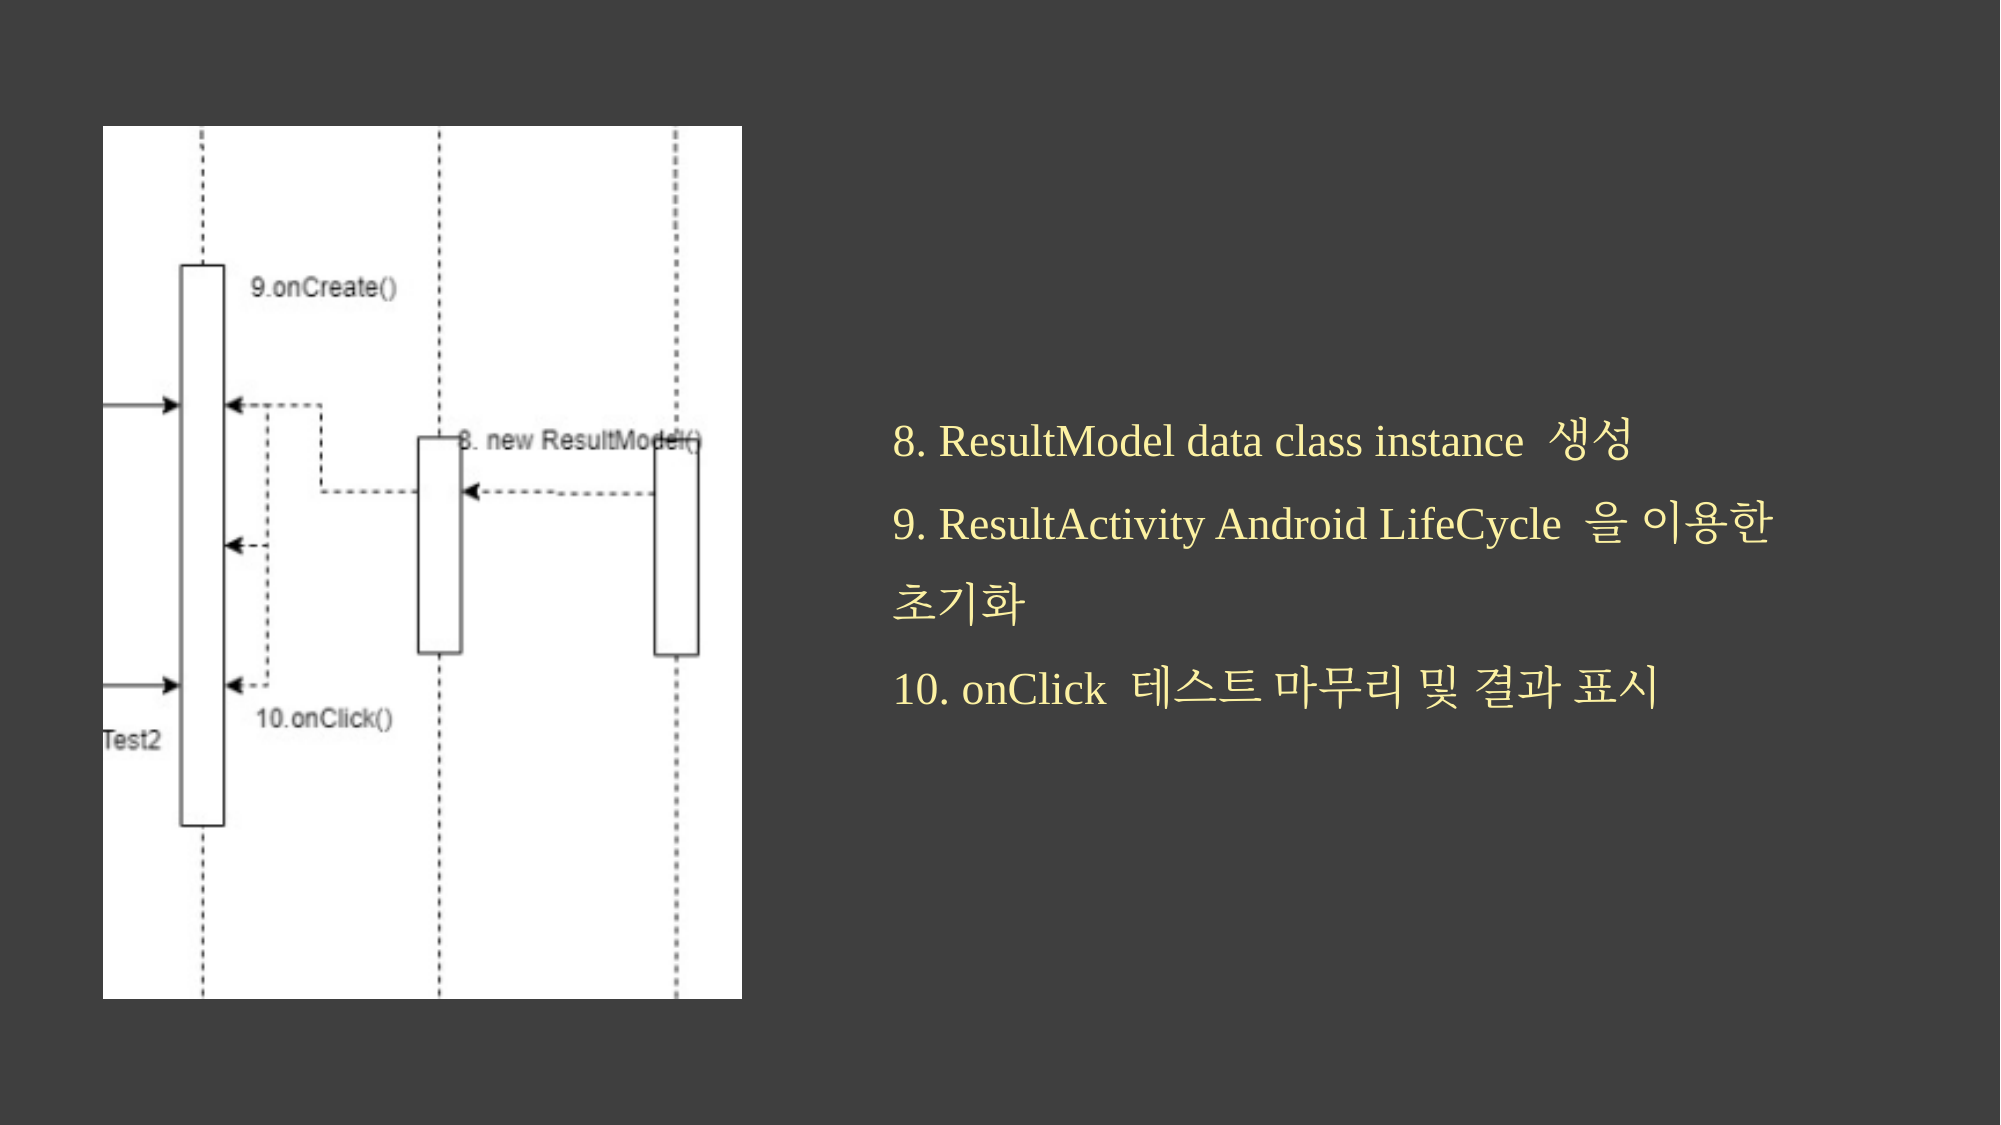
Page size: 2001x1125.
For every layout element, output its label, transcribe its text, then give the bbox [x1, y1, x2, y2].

picture [103, 126, 742, 999]
text_box 8. ResultModel data class instance 생성 9. ResultActivity Android LifeCycle 을 이용한 초기화 10. onClick 테스트 마무리 및 결과 표시 [877, 376, 1864, 749]
